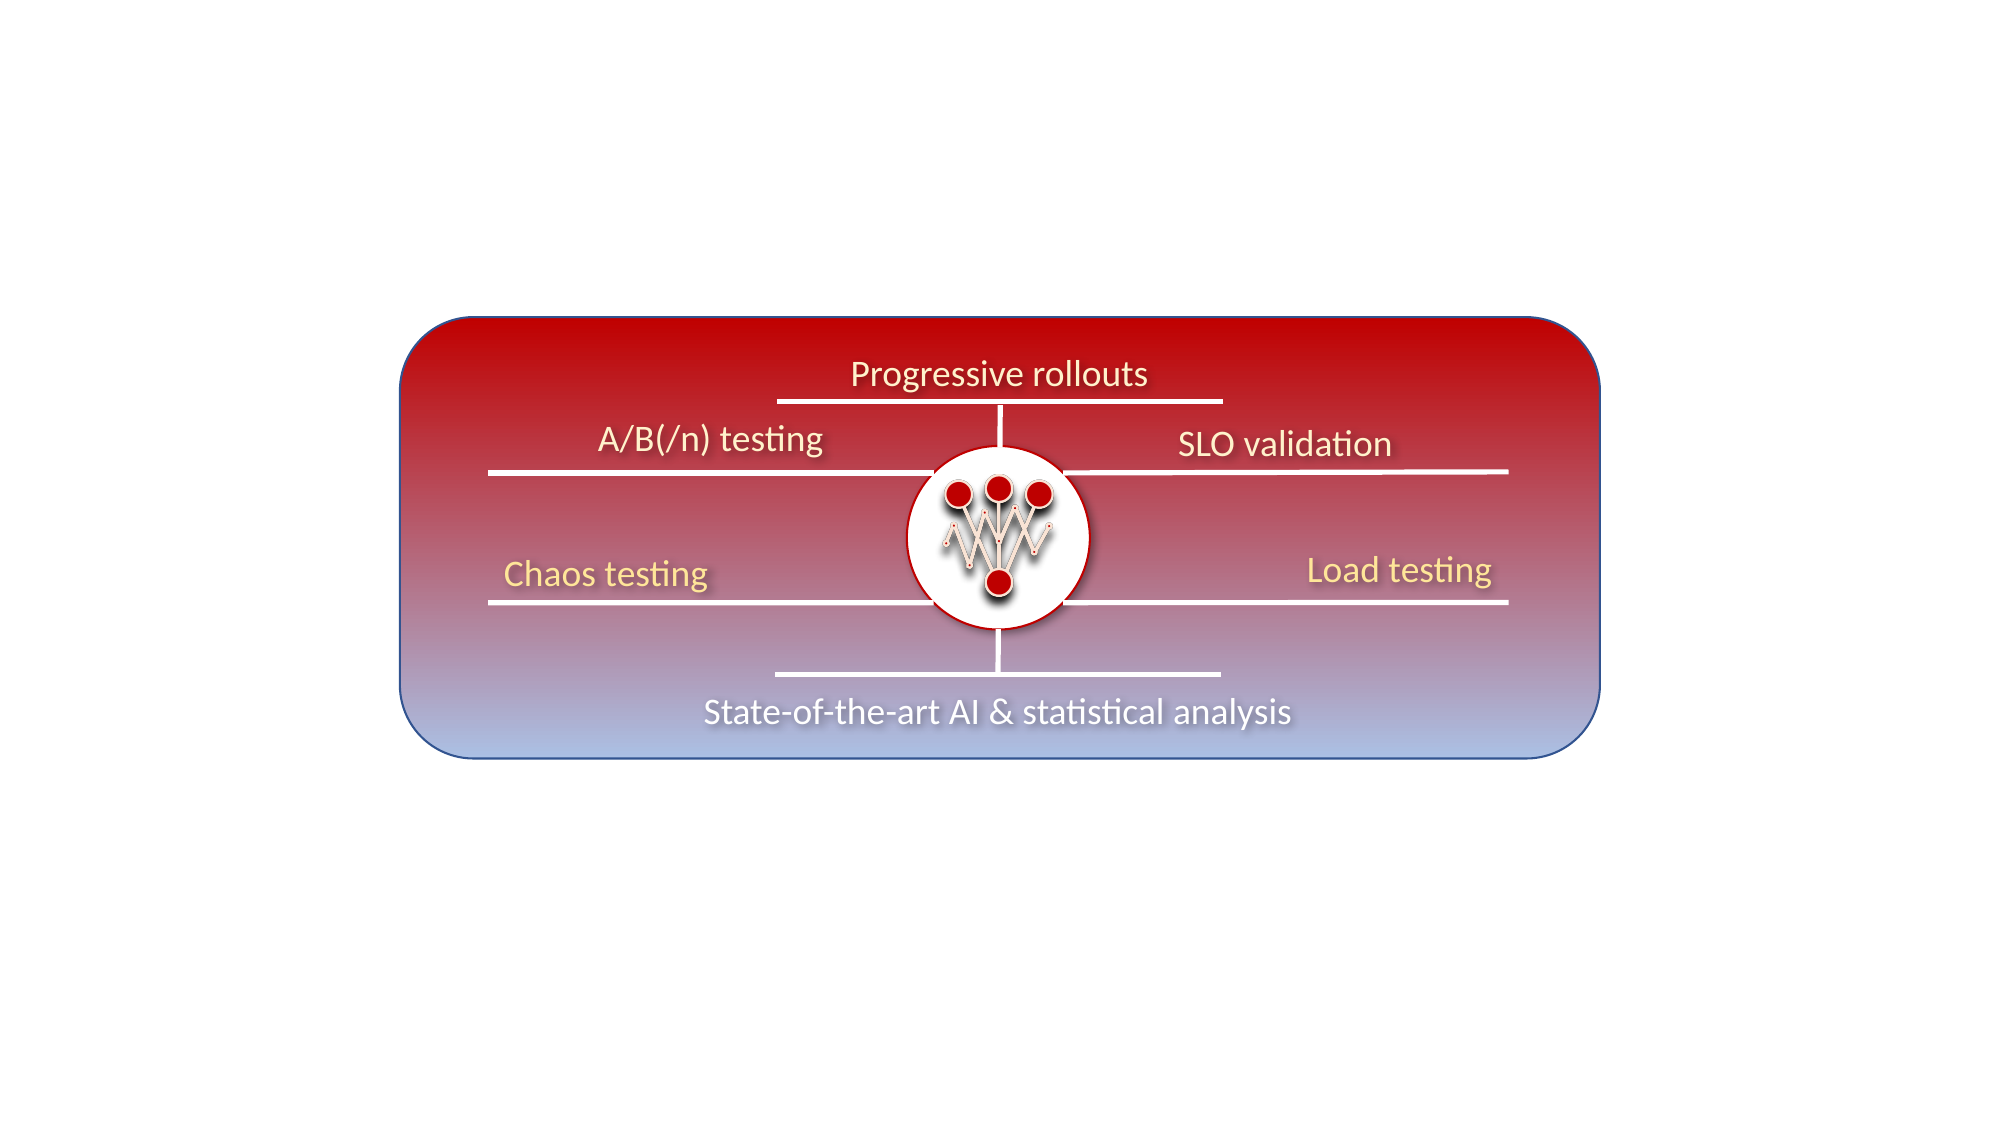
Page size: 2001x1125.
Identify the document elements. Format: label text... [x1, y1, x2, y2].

text_box [398, 316, 1601, 760]
picture [936, 474, 1060, 597]
text_box Load testing [1292, 537, 1508, 598]
text_box [905, 444, 1091, 600]
text_box Chaos testing [489, 541, 724, 600]
text_box Progressive rollouts [835, 341, 1164, 399]
text_box A/B(/n) testing [583, 406, 839, 467]
text_box SLO validation [1163, 411, 1408, 471]
text_box [941, 610, 1057, 631]
text_box State-of-the-art AI & statistical analysis [688, 679, 1308, 739]
